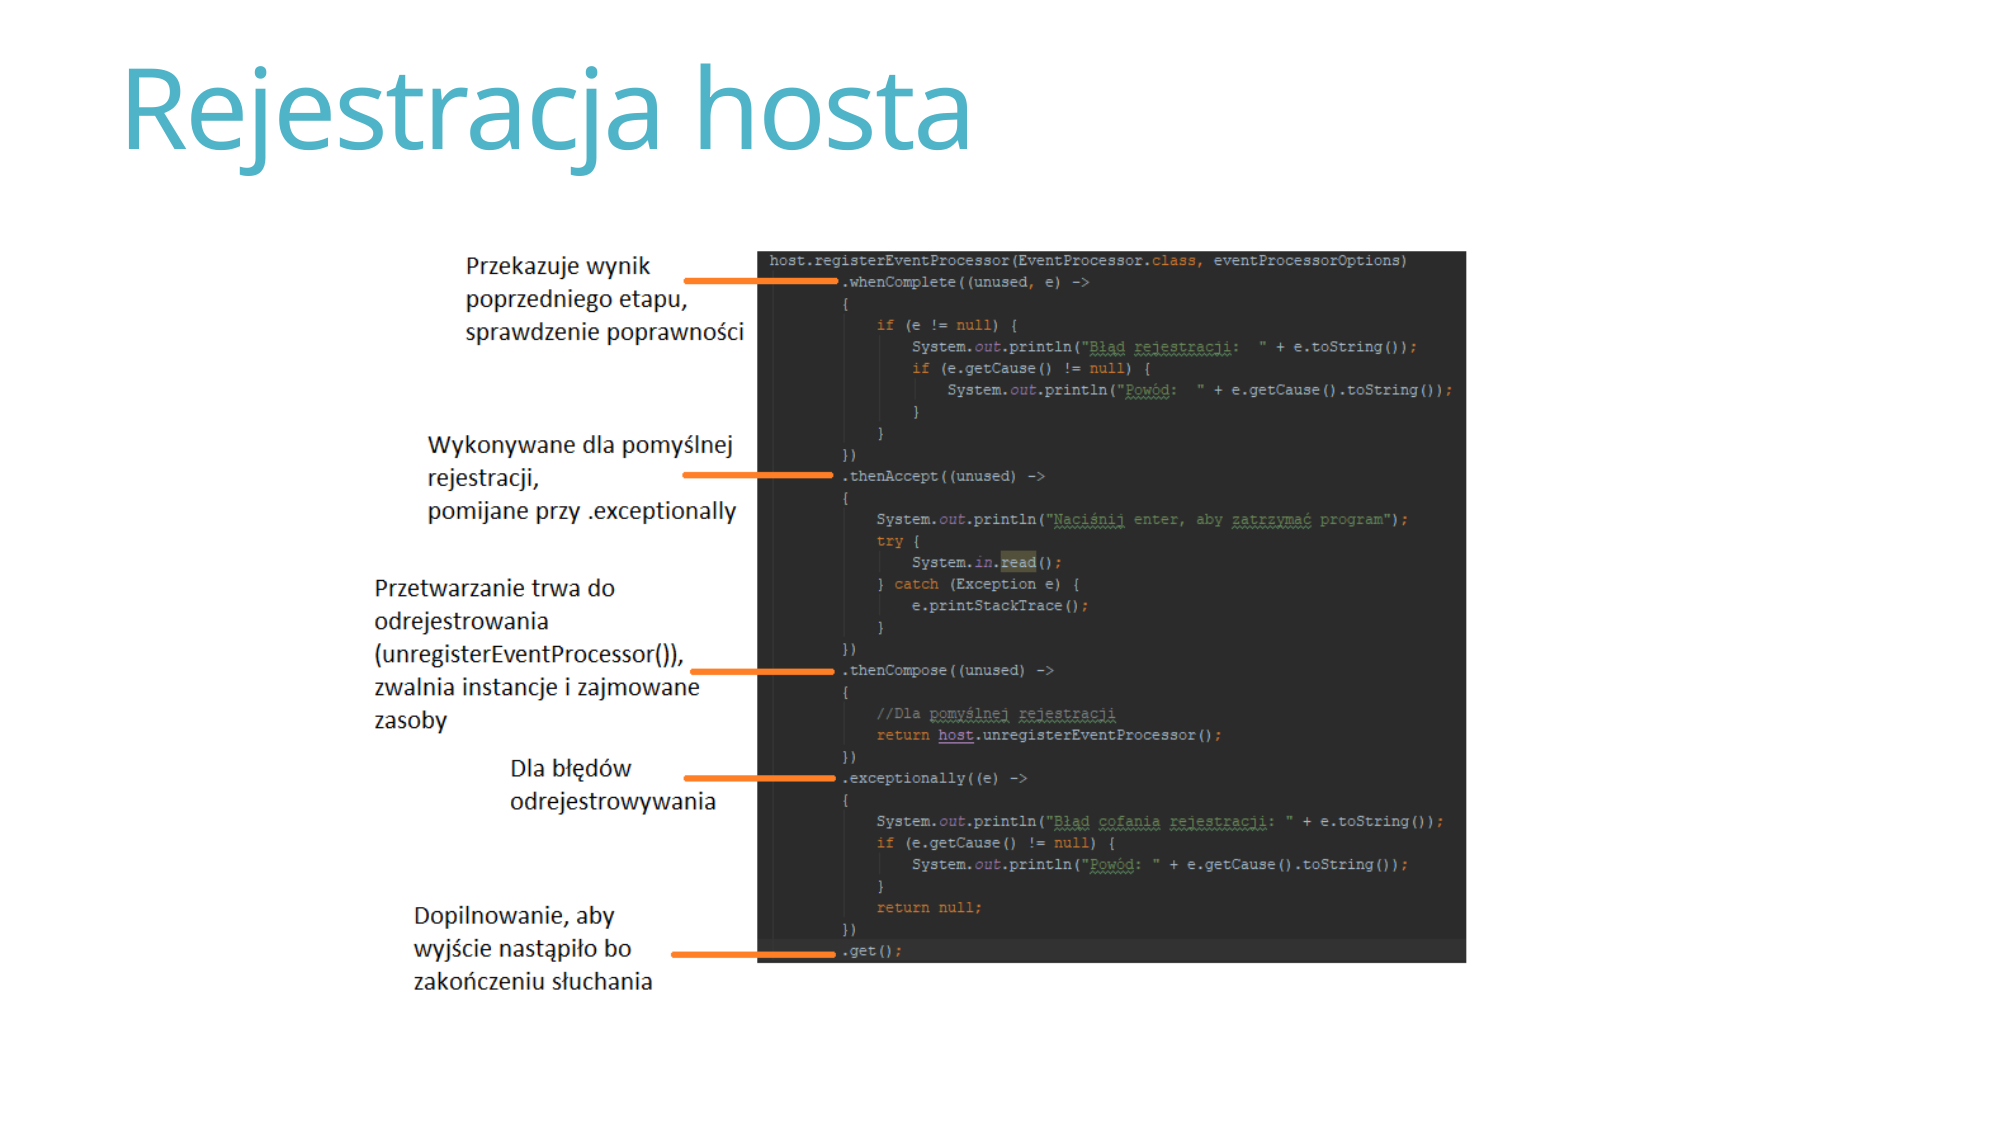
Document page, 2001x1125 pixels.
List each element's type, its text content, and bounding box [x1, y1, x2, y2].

title Rejestracja hosta [103, 0, 1871, 252]
picture [334, 212, 1507, 1006]
